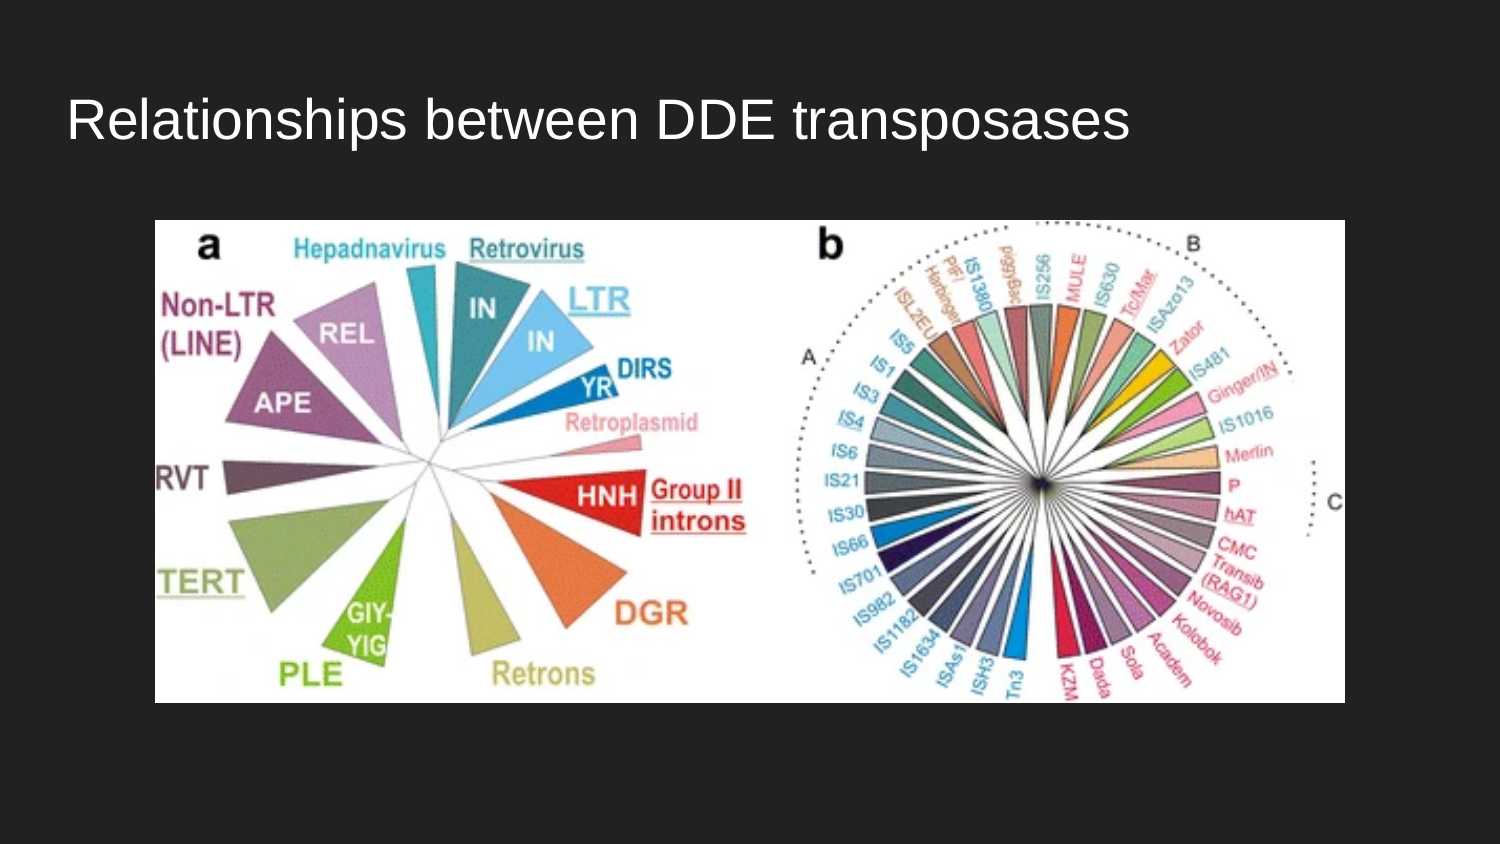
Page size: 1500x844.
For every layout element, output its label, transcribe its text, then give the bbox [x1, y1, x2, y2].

title Relationships between DDE transposases [51, 72, 1449, 167]
picture [154, 219, 1346, 703]
